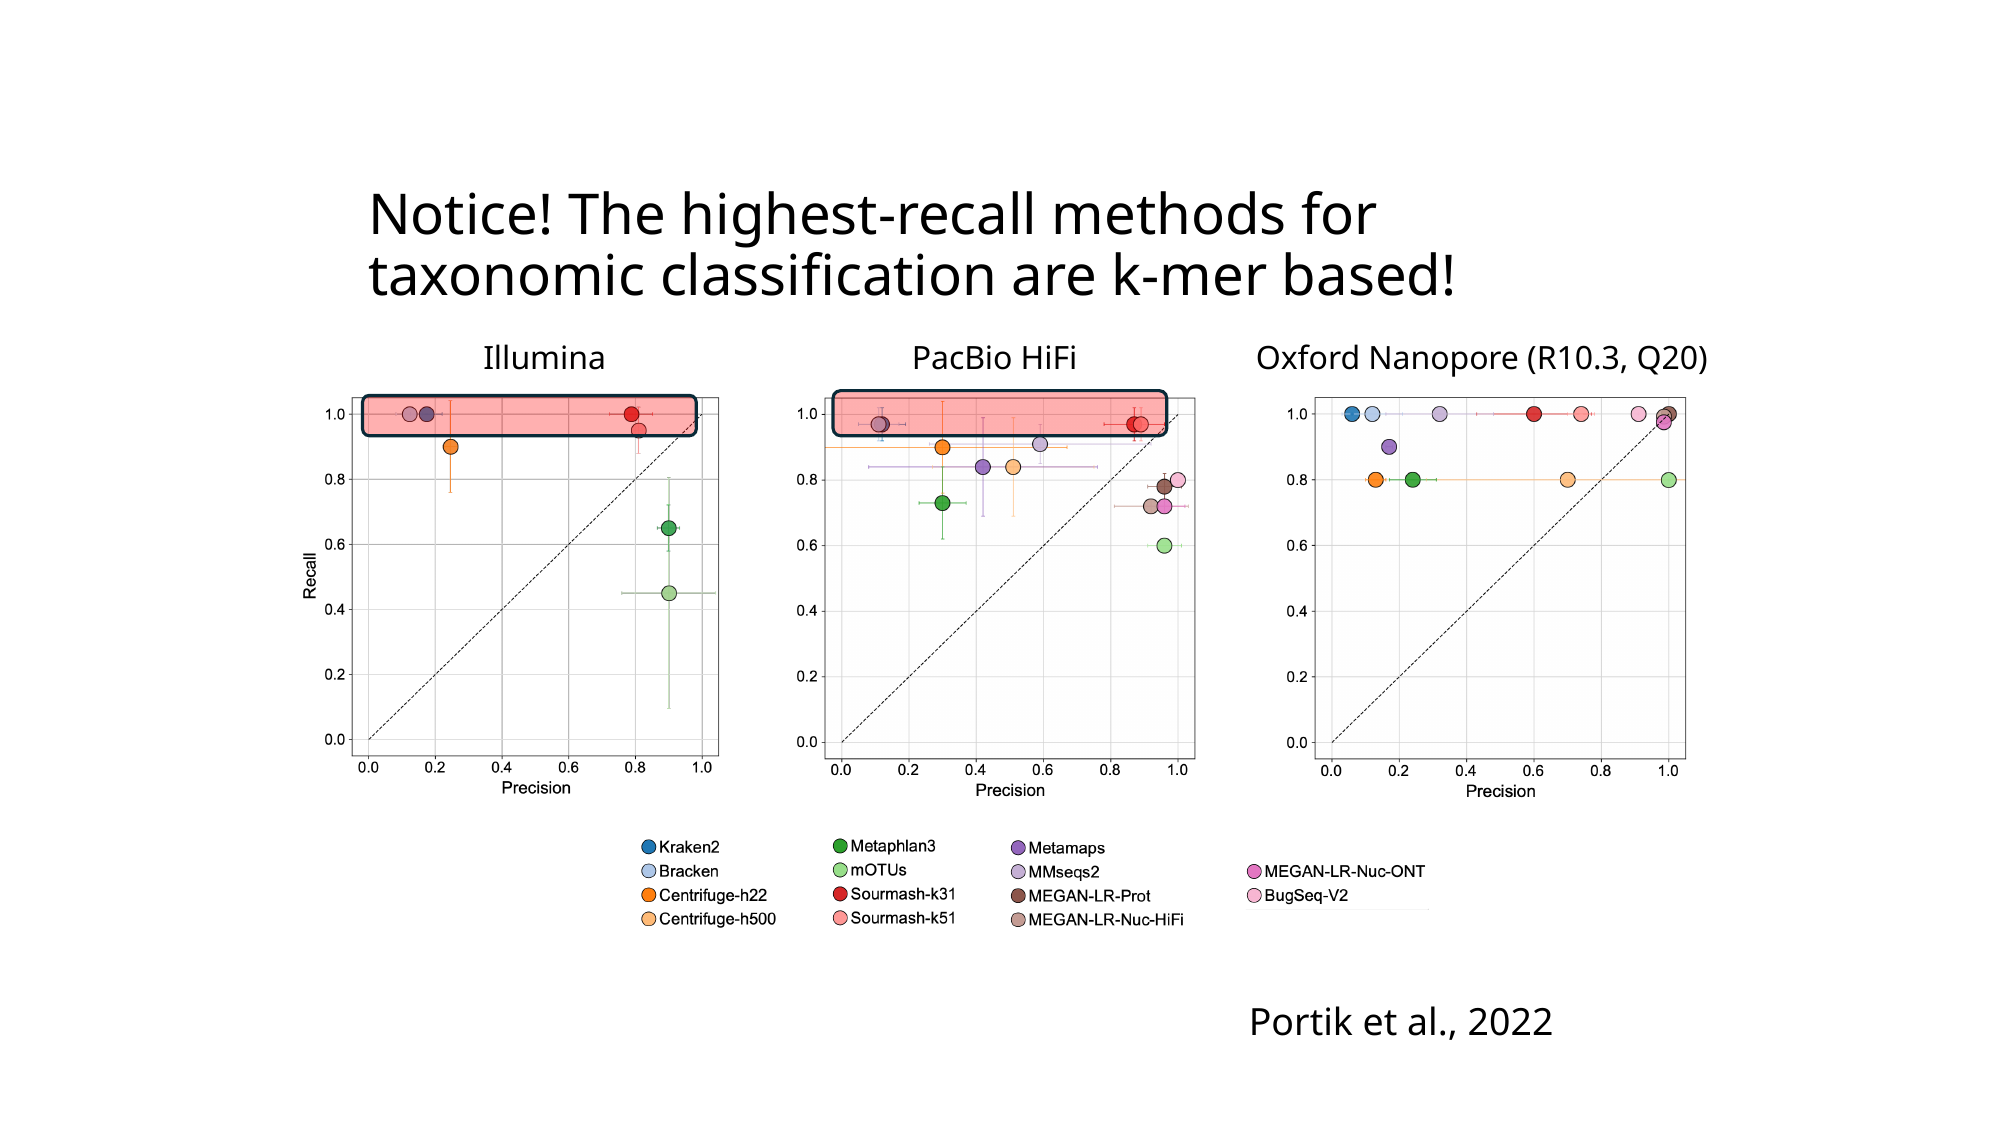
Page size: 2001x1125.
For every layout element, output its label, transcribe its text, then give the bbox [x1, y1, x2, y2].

picture [634, 833, 821, 934]
picture [1245, 856, 1430, 911]
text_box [301, 333, 1702, 868]
title Notice! The highest-recall methods for taxonomic classification are k-mer based! [353, 165, 1647, 329]
text_box Portik et al., 2022 [1233, 990, 1569, 1050]
picture [826, 833, 1193, 933]
